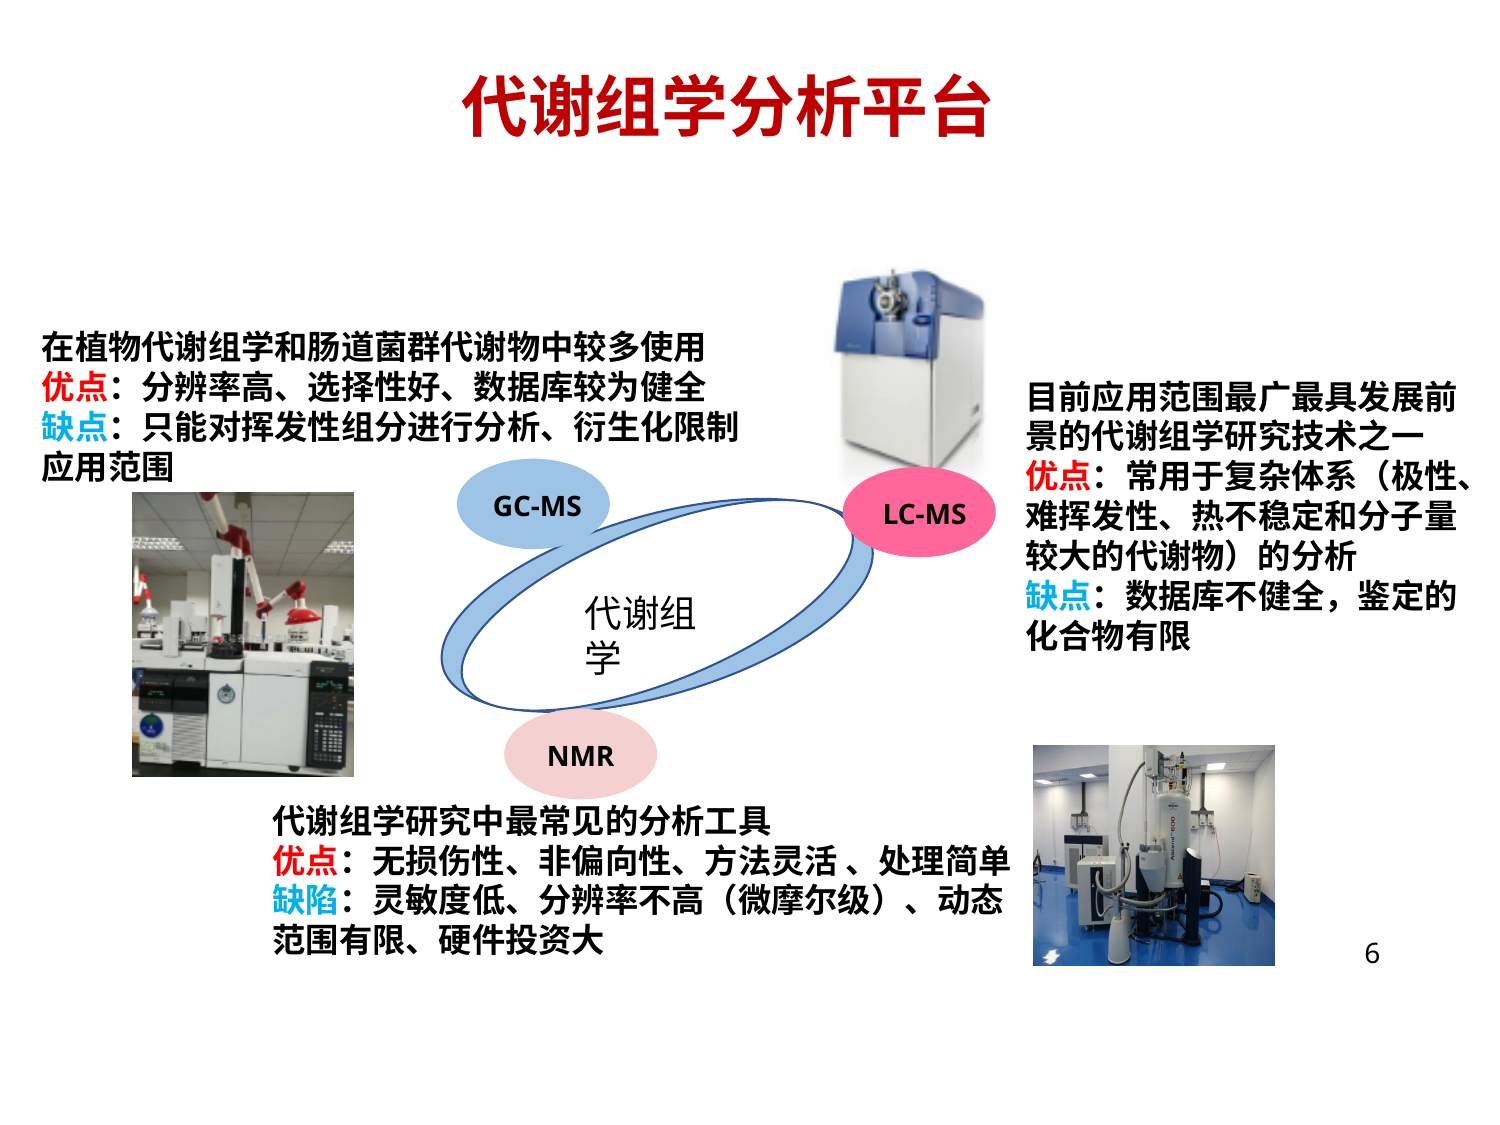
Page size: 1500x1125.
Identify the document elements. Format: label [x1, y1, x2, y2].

text_box [27, 263, 1491, 1050]
text_box [288, 57, 1169, 263]
